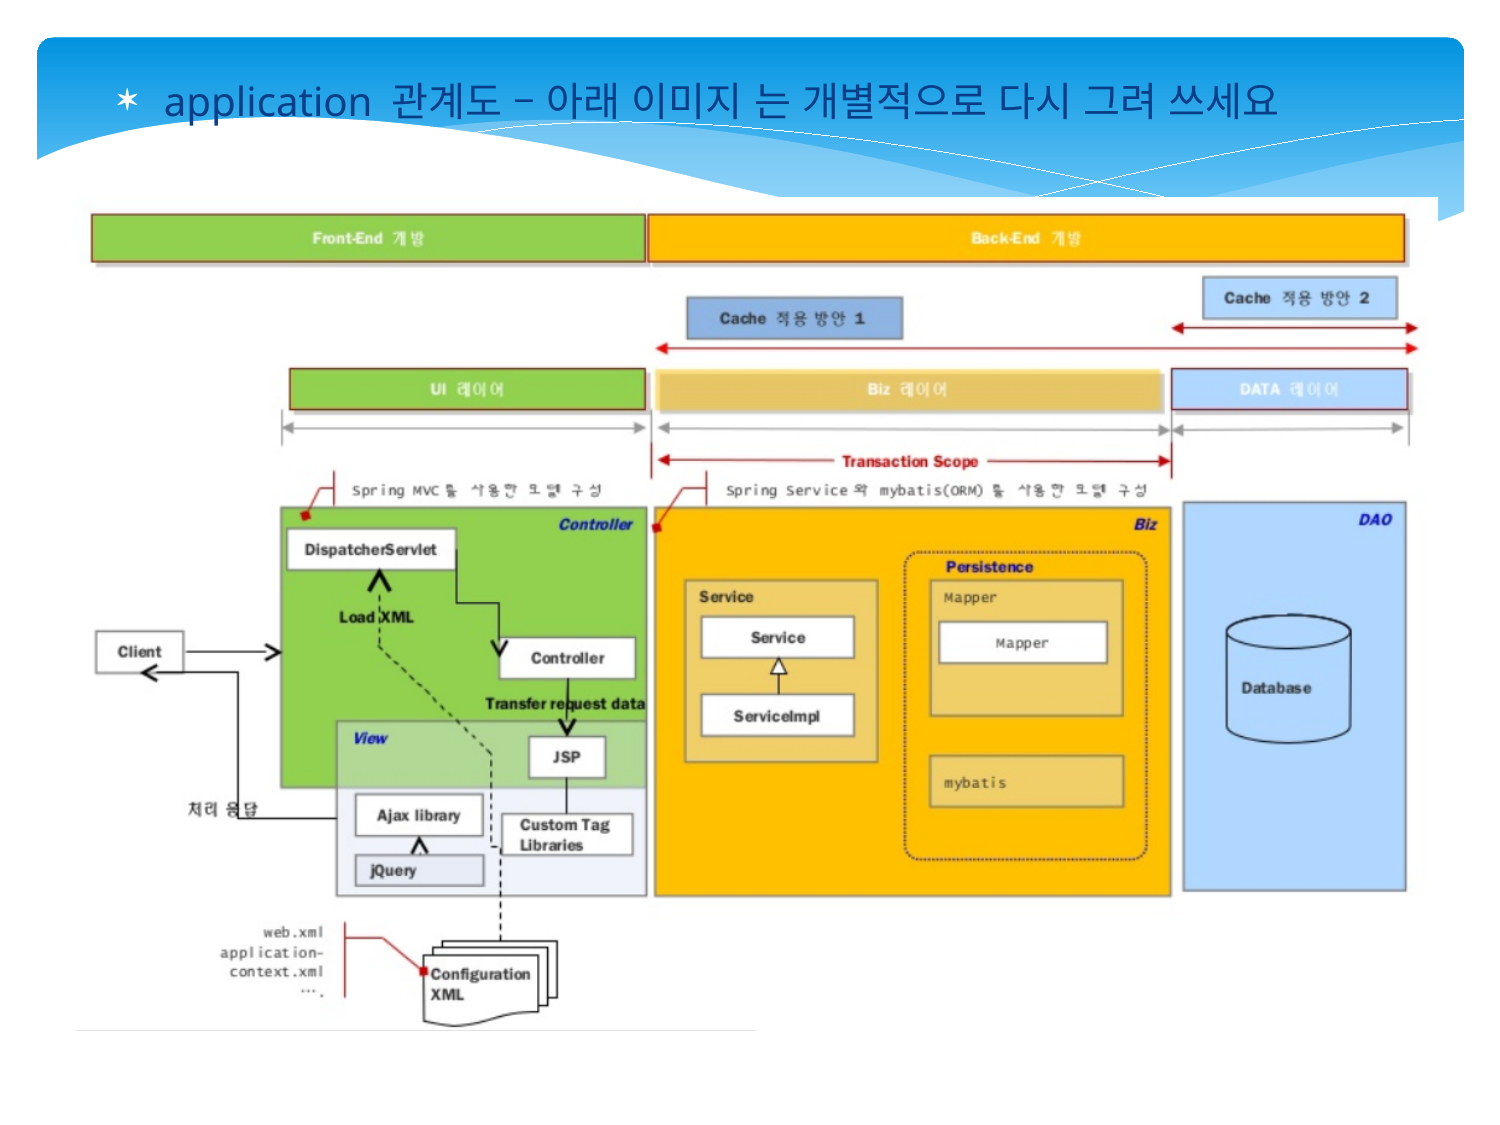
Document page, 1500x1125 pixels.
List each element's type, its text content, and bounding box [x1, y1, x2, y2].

list application 관계도 – 아래 이미지 는 개별적으로 다시 그려 쓰세요 [102, 64, 1318, 138]
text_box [75, 196, 1472, 1032]
